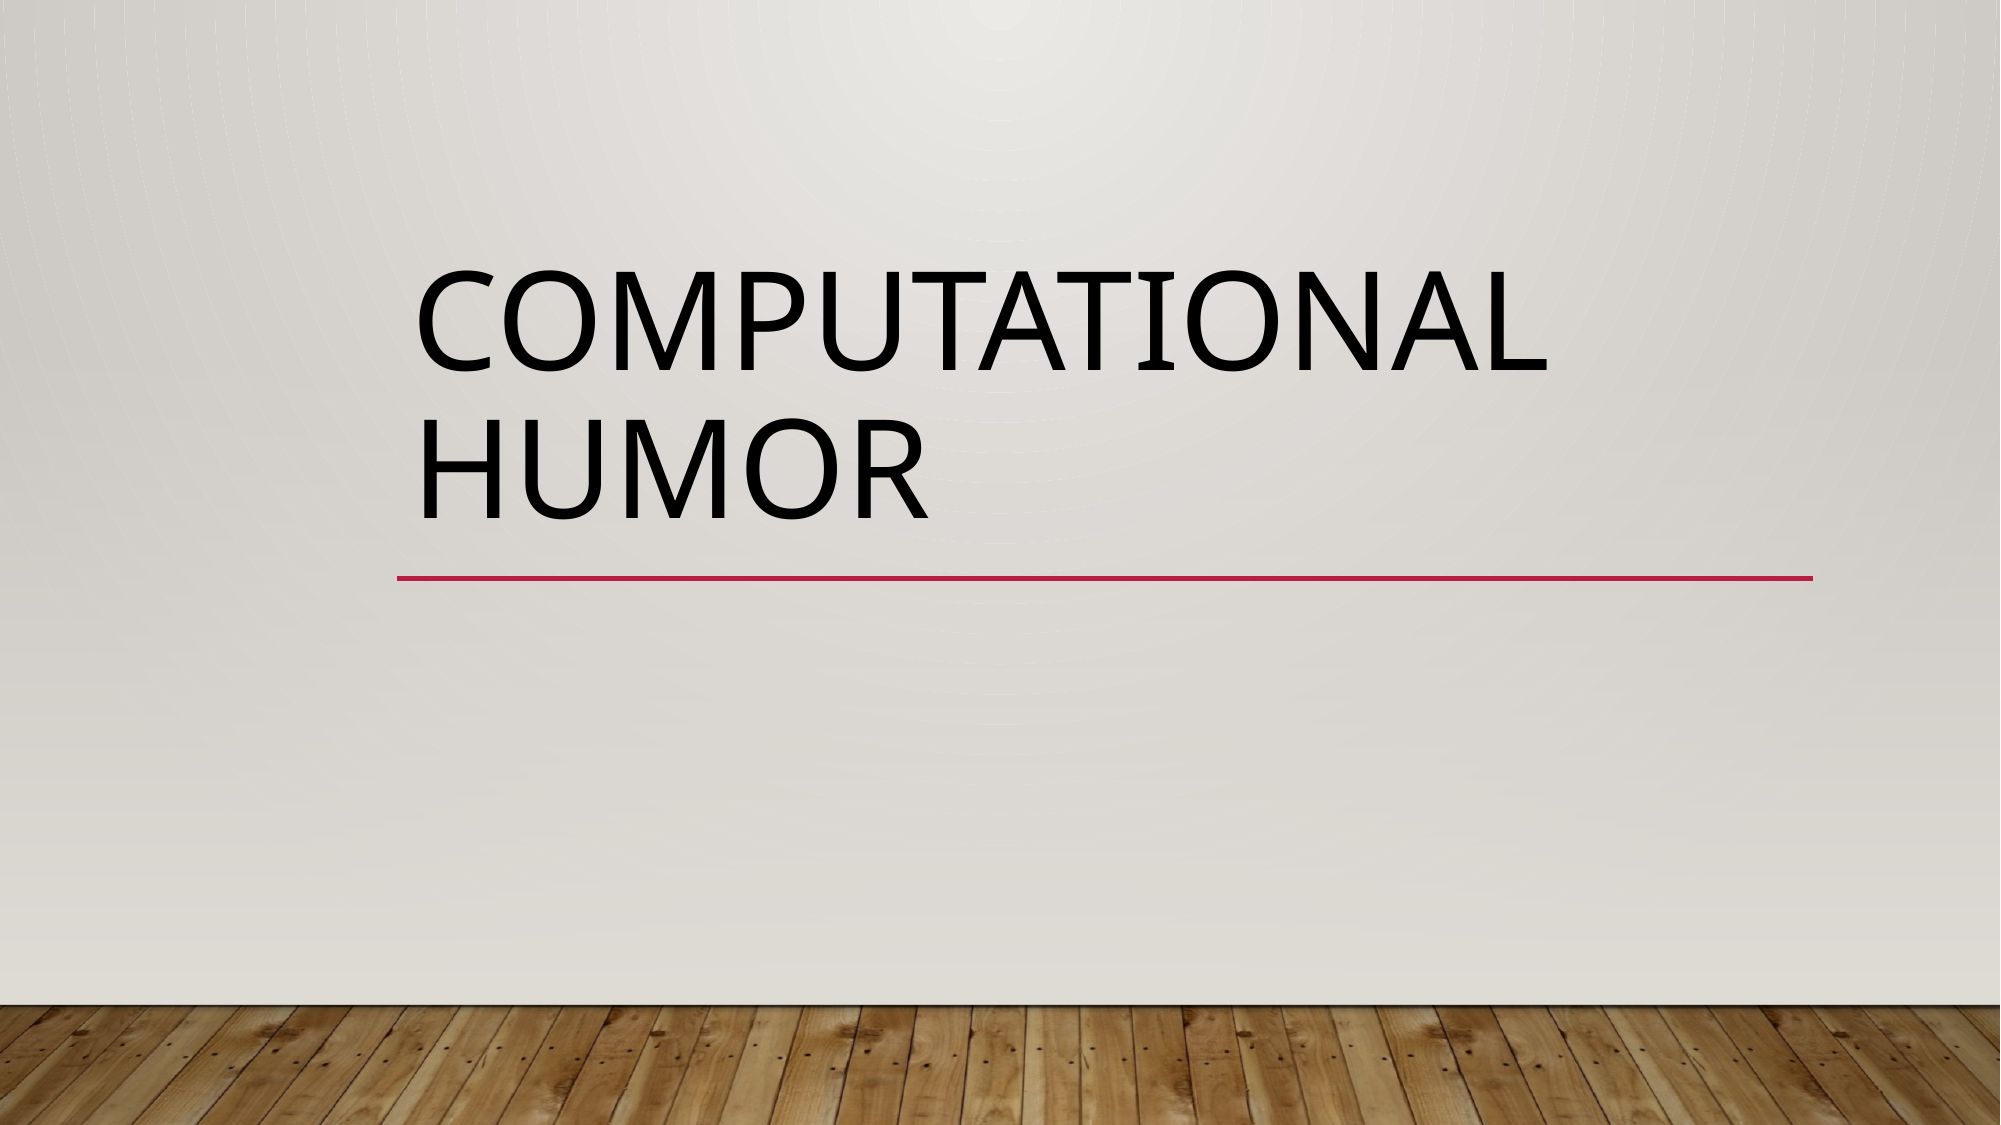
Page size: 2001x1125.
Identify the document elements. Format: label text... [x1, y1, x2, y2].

title Computational humor [396, 131, 1814, 549]
picture [0, 1005, 2000, 1125]
